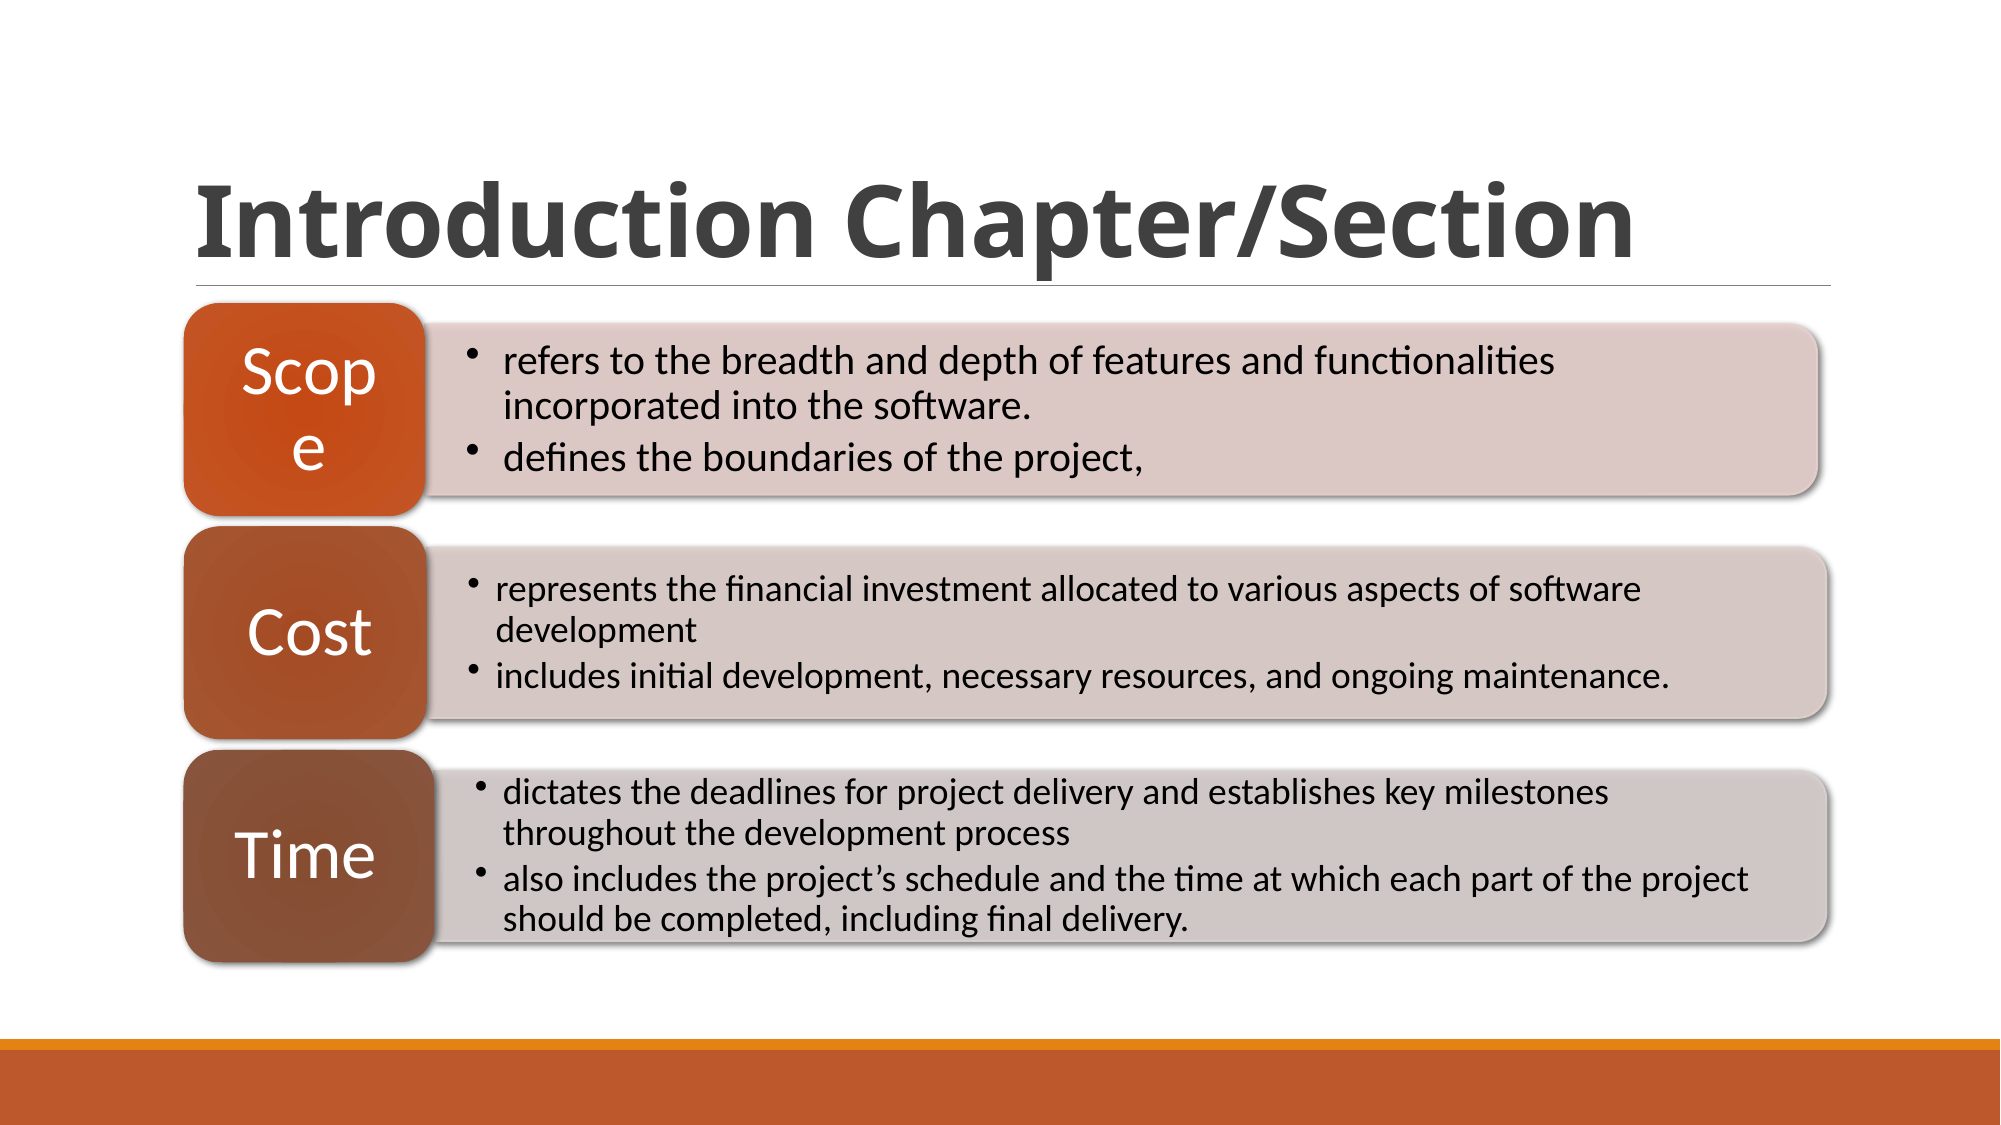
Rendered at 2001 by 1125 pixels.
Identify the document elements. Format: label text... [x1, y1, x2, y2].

title Introduction Chapter/Section [180, 47, 1830, 285]
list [179, 302, 1831, 964]
